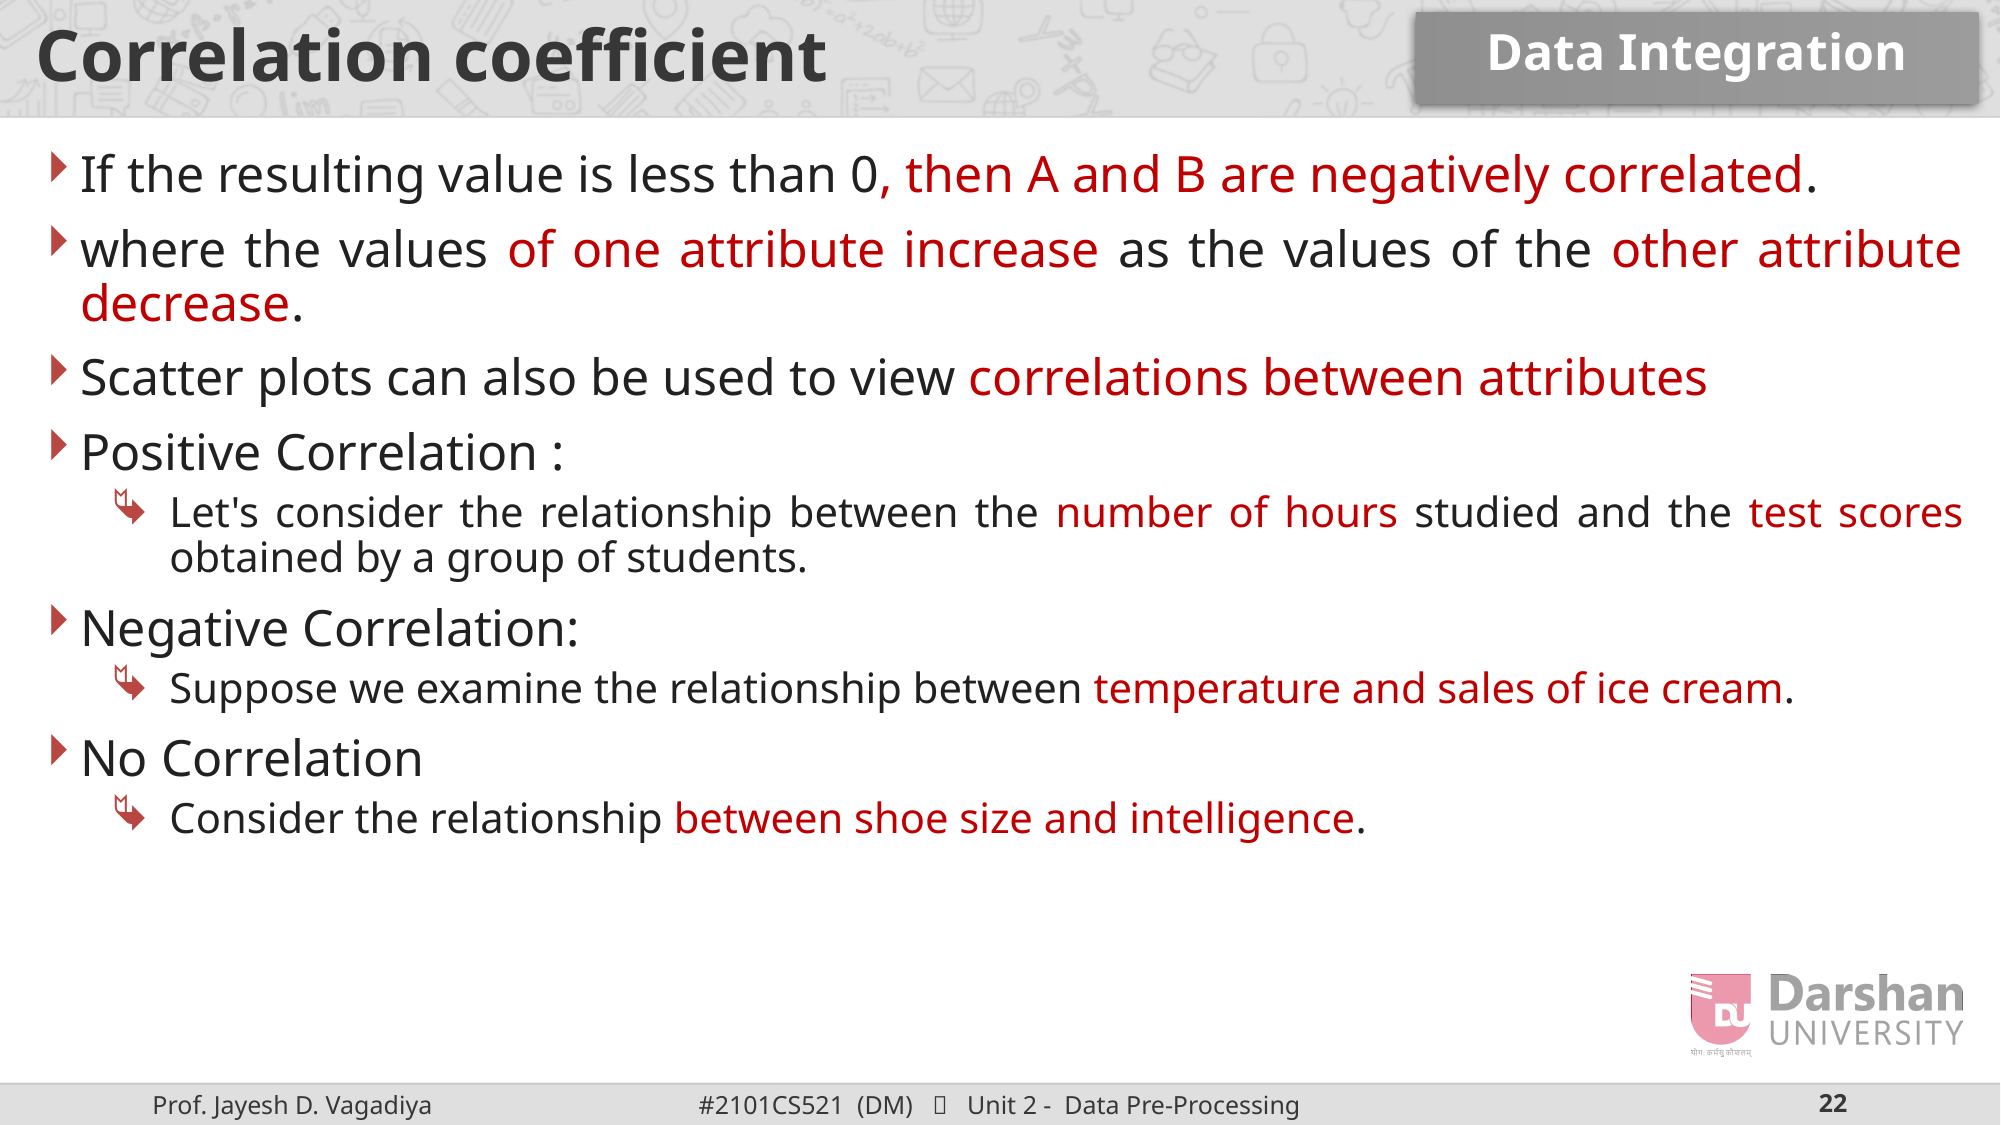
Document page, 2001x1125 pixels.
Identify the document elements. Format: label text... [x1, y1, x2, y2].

title Correlation coefficient [0, 0, 2000, 117]
list If the resulting value is less than 0, then A and B are negatively correlated. where the values of one attribute increase as the values of the other attribute decrease. Scatter plots can also be used to view correlations between attributes Positive Correlation : Let's consider the relationship between the number of hours studied and the test scores obtained by a group of students. Negative Correlation: Suppose we examine the relationship between temperature and sales of ice cream. No Correlation Consider the relationship between shoe size and intelligence. [21, 141, 1979, 1057]
text_box Data Integration [1415, 12, 1979, 104]
